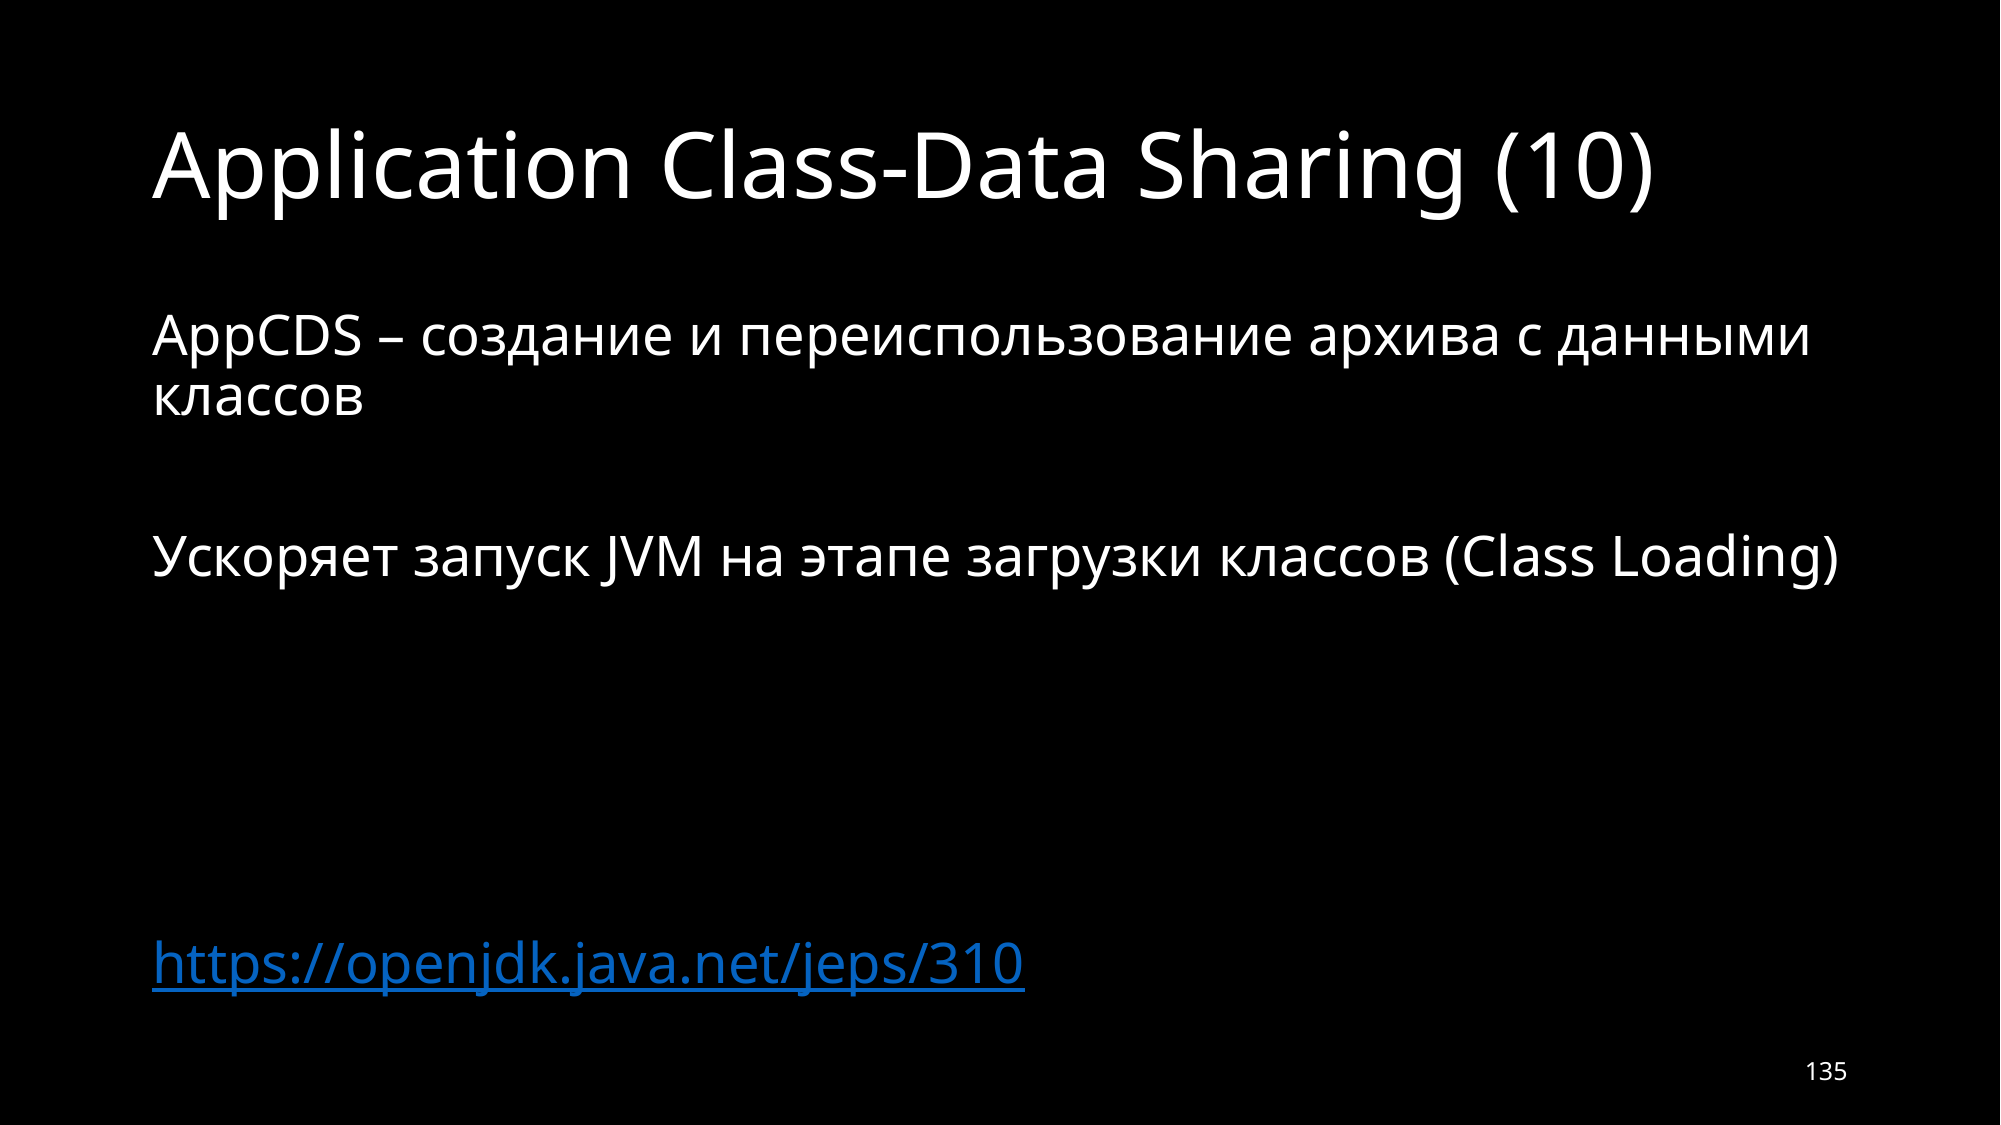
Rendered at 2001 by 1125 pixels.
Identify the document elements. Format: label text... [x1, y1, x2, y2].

title Application Class-Data Sharing (10) [137, 59, 1863, 278]
slide_number 135 [1412, 1042, 1863, 1103]
list AppCDS – создание и переиспользование архива с данными классов Ускоряет запуск JVM на этапе загрузки классов (Class Loading) https://openjdk.java.net/jeps/310 [137, 299, 1863, 1014]
